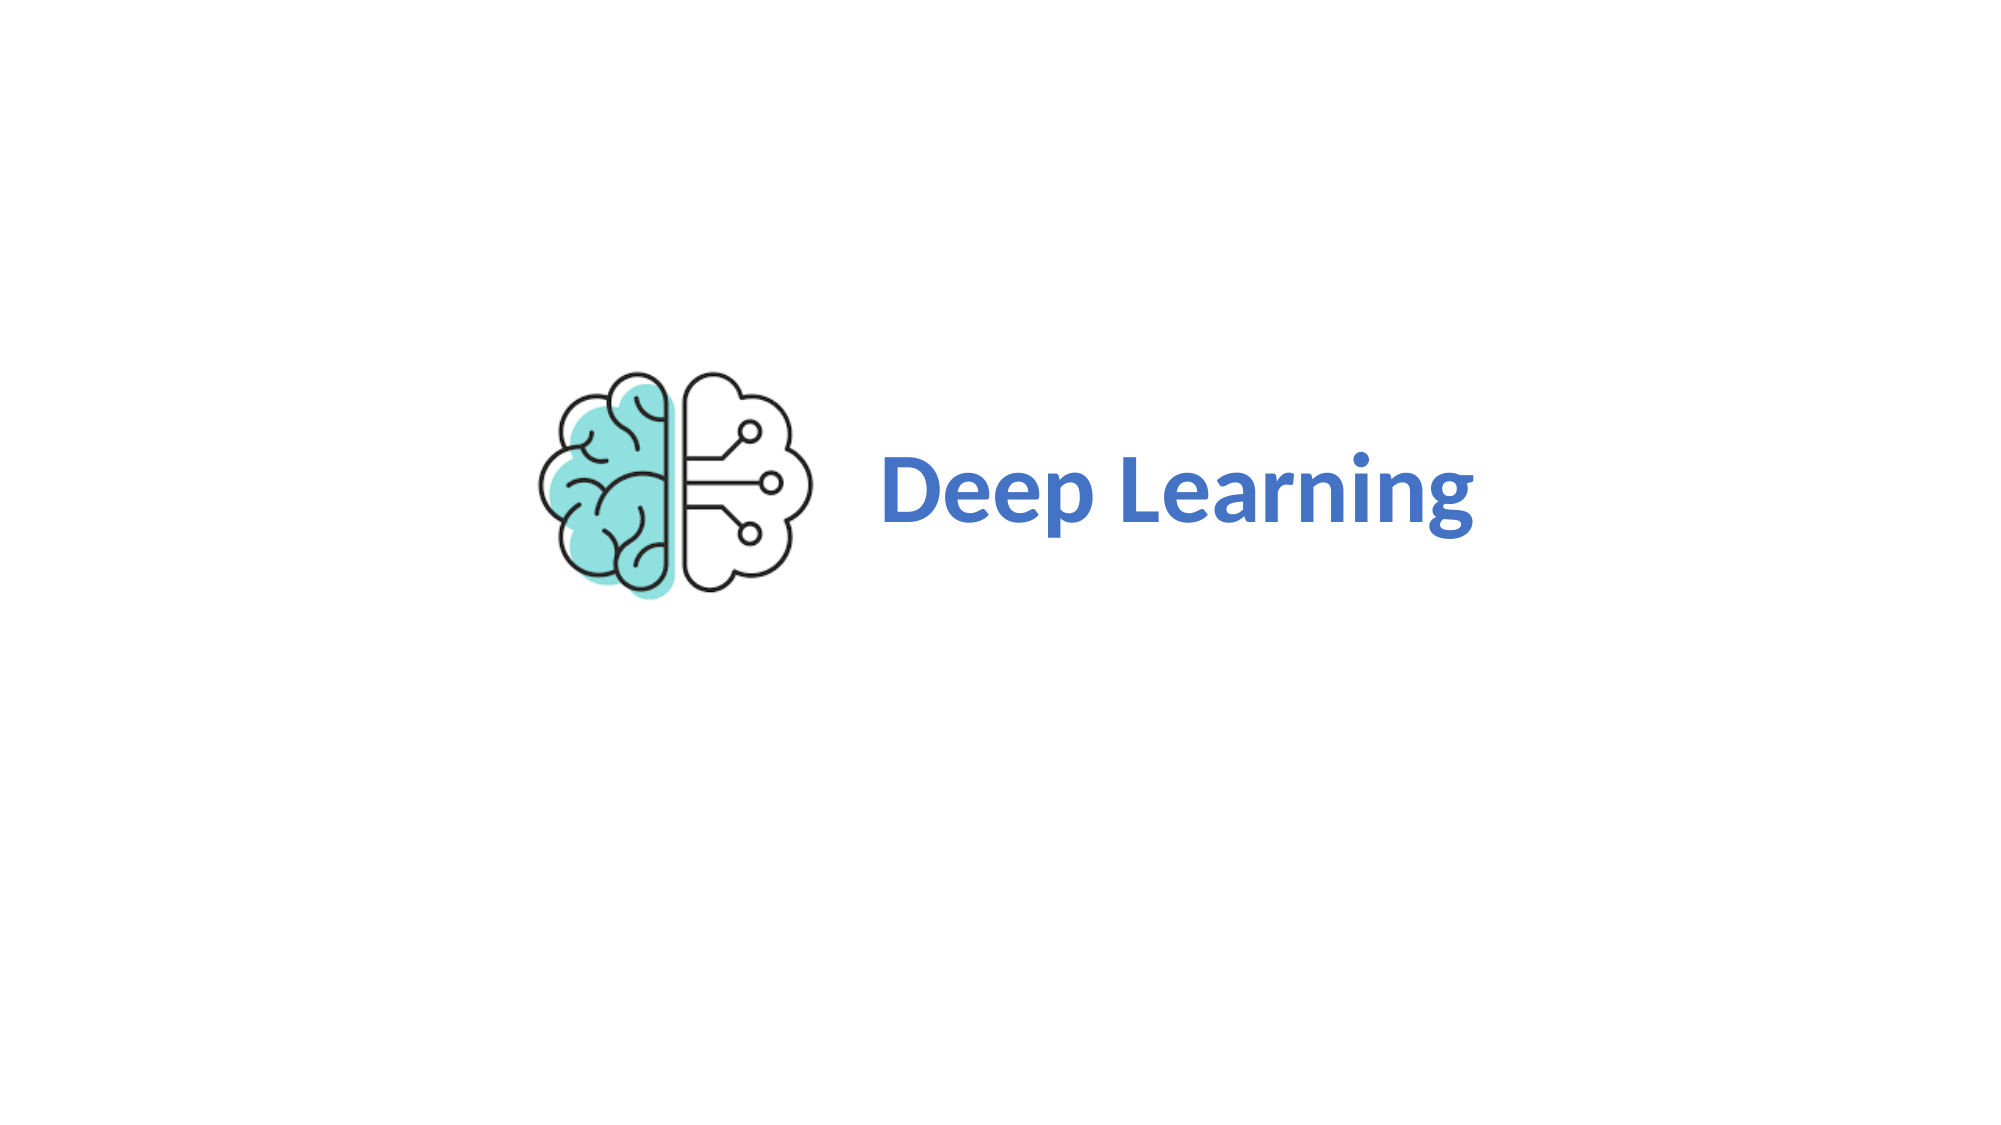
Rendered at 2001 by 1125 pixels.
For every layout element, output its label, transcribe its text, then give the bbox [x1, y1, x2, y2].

picture [499, 314, 851, 666]
text_box Deep Learning [860, 400, 1495, 581]
